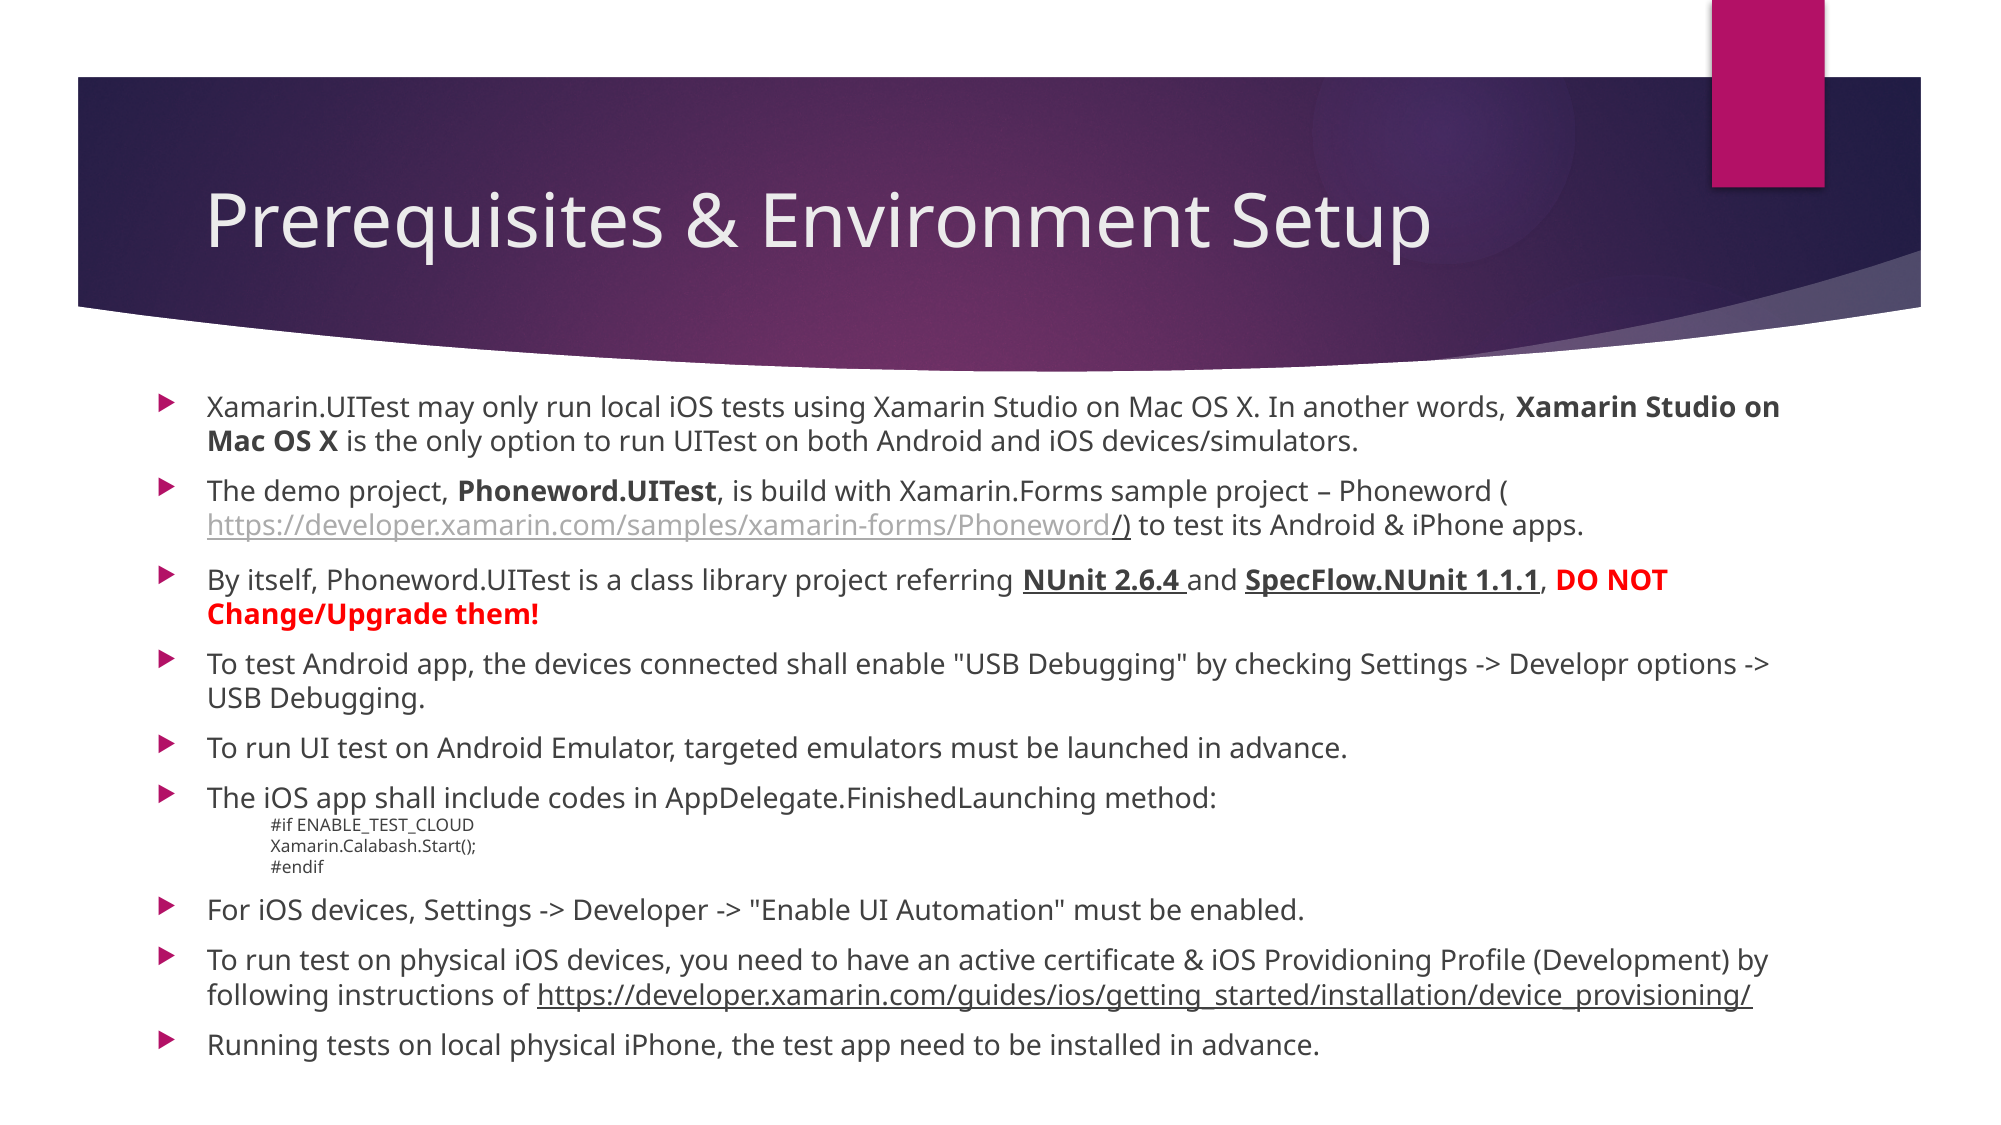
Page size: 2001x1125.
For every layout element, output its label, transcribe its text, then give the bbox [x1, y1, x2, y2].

list Xamarin.UITest may only run local iOS tests using Xamarin Studio on Mac OS X. In another words, Xamarin Studio on Mac OS X is the only option to run UITest on both Android and iOS devices/simulators. The demo project, Phoneword.UITest, is build with Xamarin.Forms sample project – Phoneword (https://developer.xamarin.com/samples/xamarin-forms/Phoneword/) to test its Android & iPhone apps. By itself, Phoneword.UITest is a class library project referring NUnit 2.6.4 and SpecFlow.NUnit 1.1.1, DO NOT Change/Upgrade them! To test Android app, the devices connected shall enable "USB Debugging" by checking Settings -> Developr options -> USB Debugging. To run UI test on Android Emulator, targeted emulators must be launched in advance. The iOS app shall include codes in AppDelegate.FinishedLaunching method: #if ENABLE_TEST_CLOUD Xamarin.Calabash.Start(); #endif For iOS devices, Settings -> Developer -> "Enable UI Automation" must be enabled. To run test on physical iOS devices, you need to have an active certificate & iOS Providioning Profile (Development) by following instructions of https://developer.xamarin.com/guides/ios/getting_started/installation/device_provisioning/ Running tests on local physical iPhone, the test app need to be installed in advance. [141, 381, 1848, 1073]
title Prerequisites & Environment Setup [189, 159, 1627, 276]
